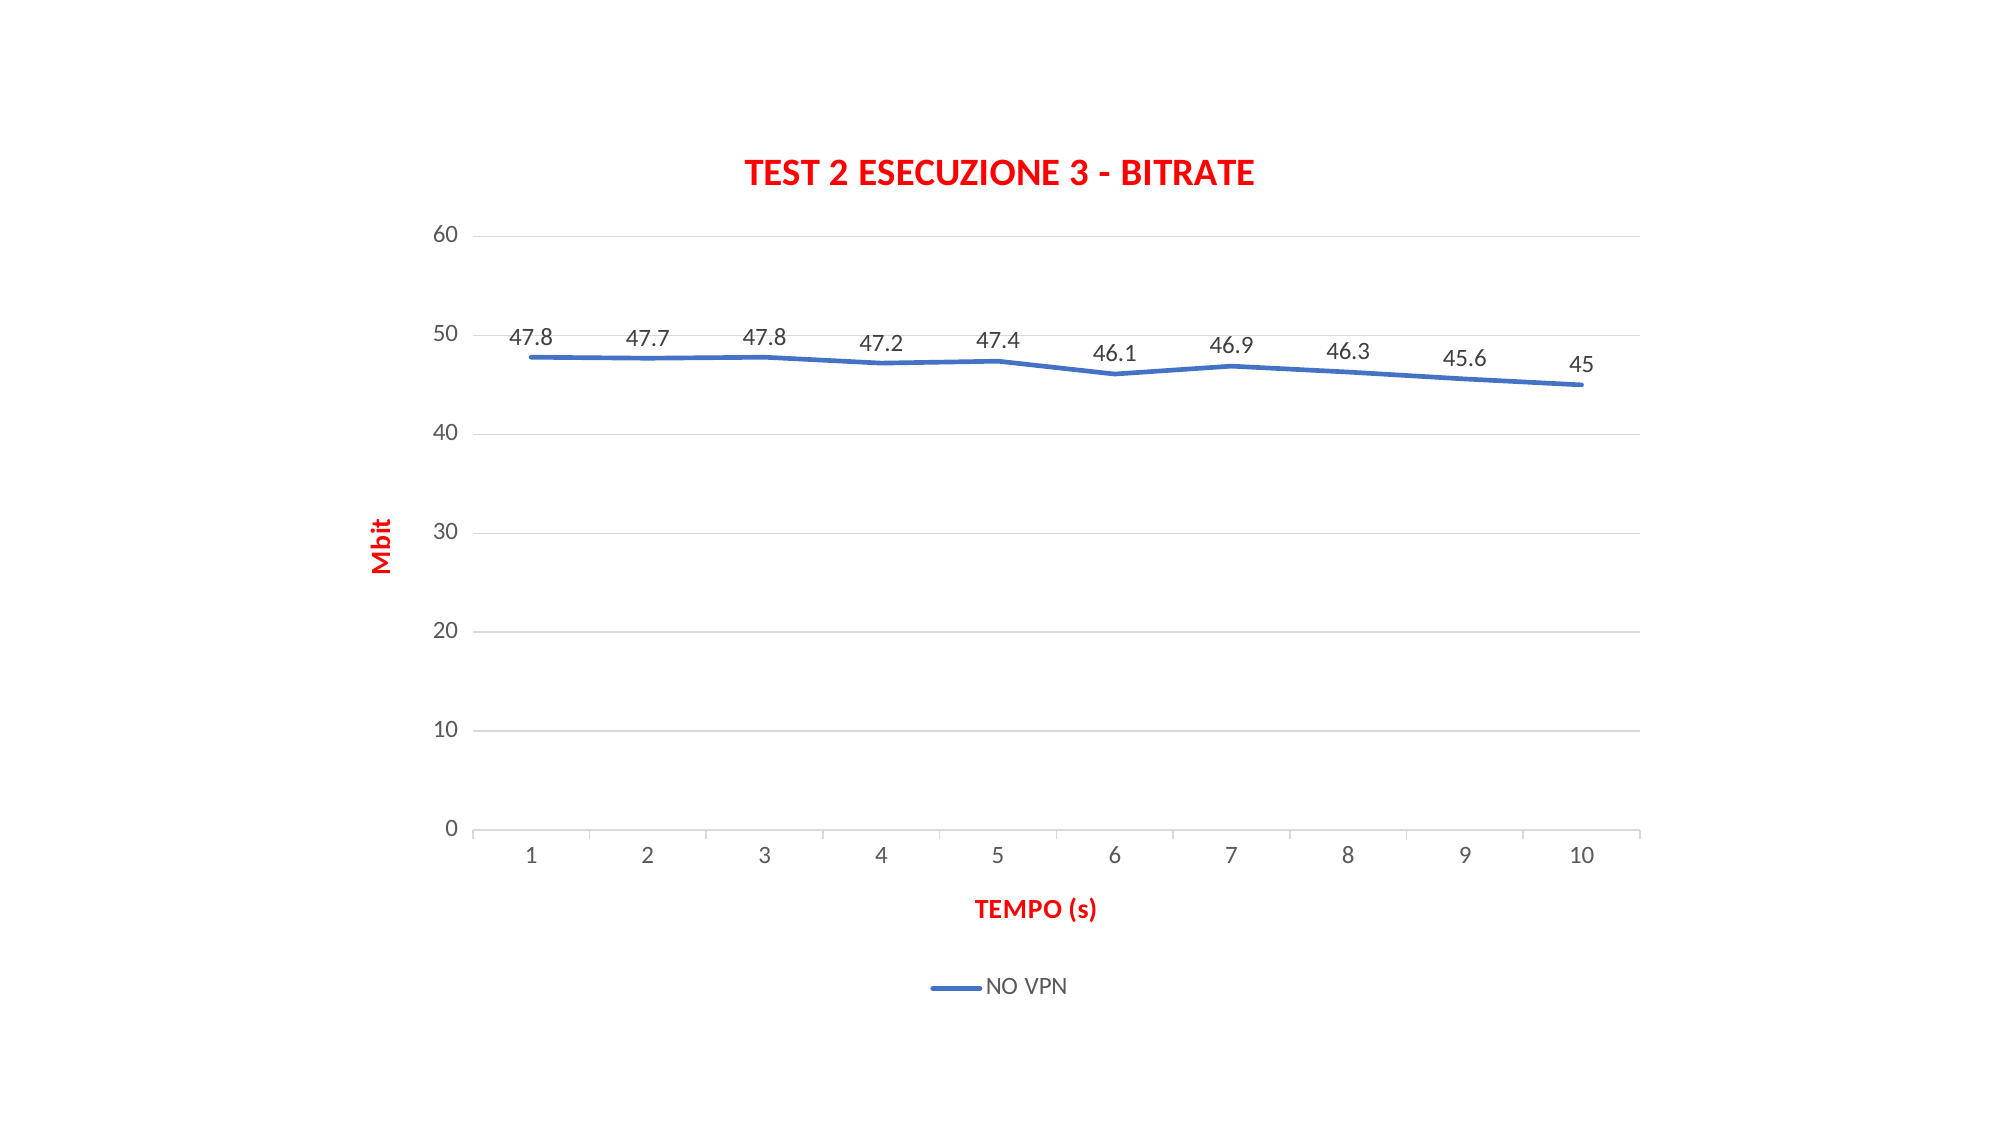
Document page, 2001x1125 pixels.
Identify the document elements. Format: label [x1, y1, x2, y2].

chart [333, 117, 1667, 1007]
